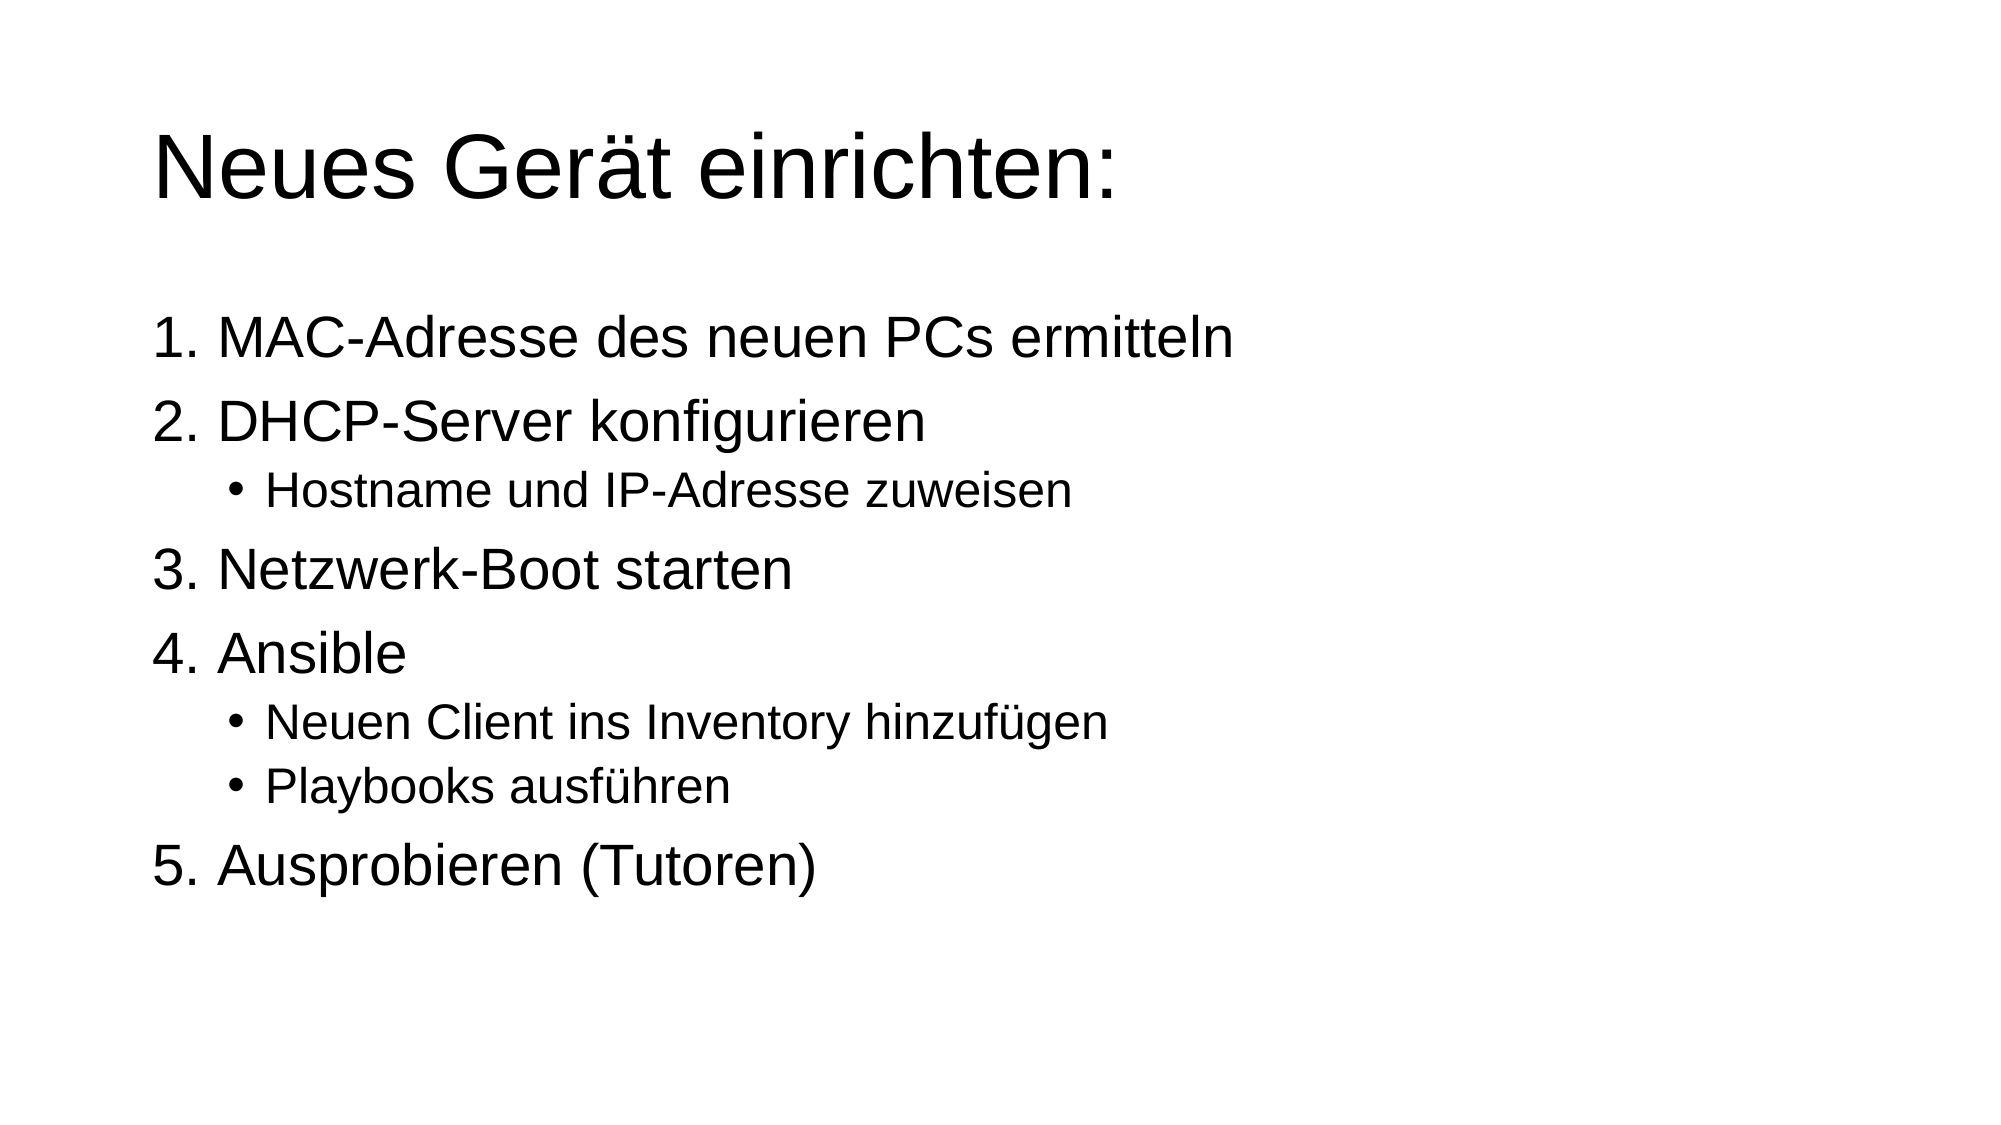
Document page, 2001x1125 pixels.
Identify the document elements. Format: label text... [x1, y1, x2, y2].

title Neues Gerät einrichten: [137, 59, 1863, 278]
list MAC-Adresse des neuen PCs ermitteln DHCP-Server konfigurieren Hostname und IP-Adresse zuweisen Netzwerk-Boot starten Ansible Neuen Client ins Inventory hinzufügen Playbooks ausführen Ausprobieren (Tutoren) [137, 299, 1863, 1014]
